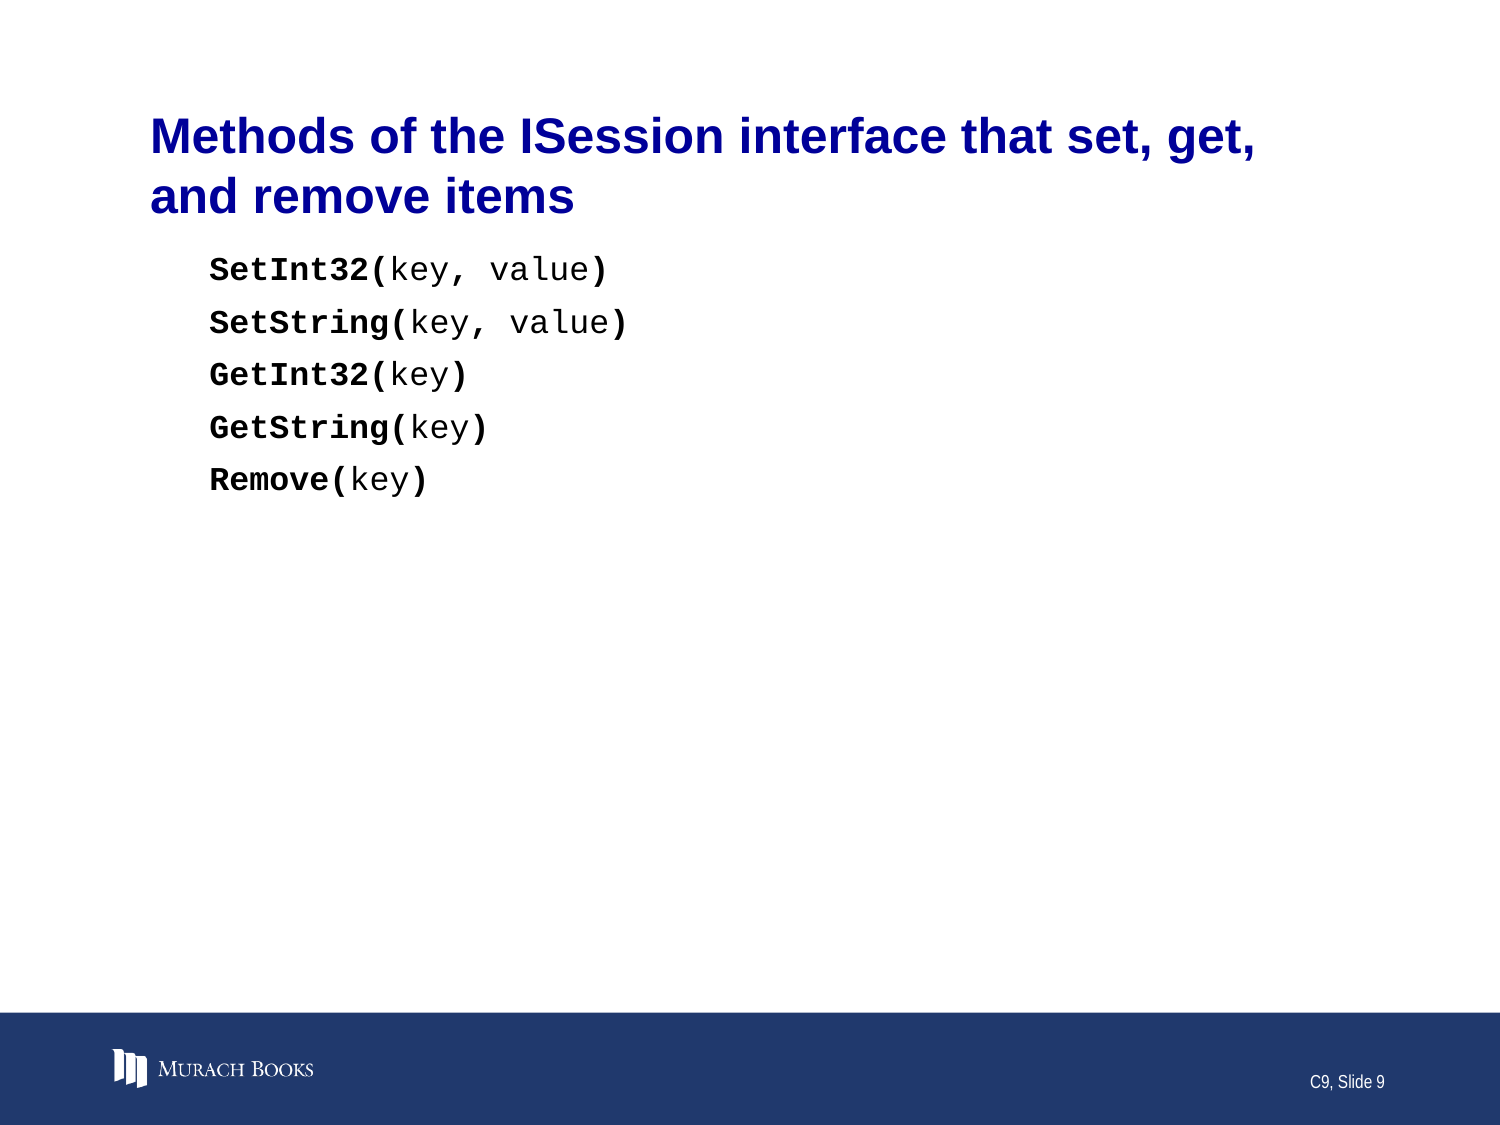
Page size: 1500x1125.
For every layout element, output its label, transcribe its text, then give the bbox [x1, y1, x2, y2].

slide_number C9, Slide 9 [1087, 1025, 1400, 1100]
footer [12, 1025, 463, 1100]
title Methods of the ISession interface that set, get, and remove items [150, 102, 1350, 224]
list SetInt32(key, value) SetString(key, value) GetInt32(key) GetString(key) Remove(key) [137, 239, 1350, 978]
